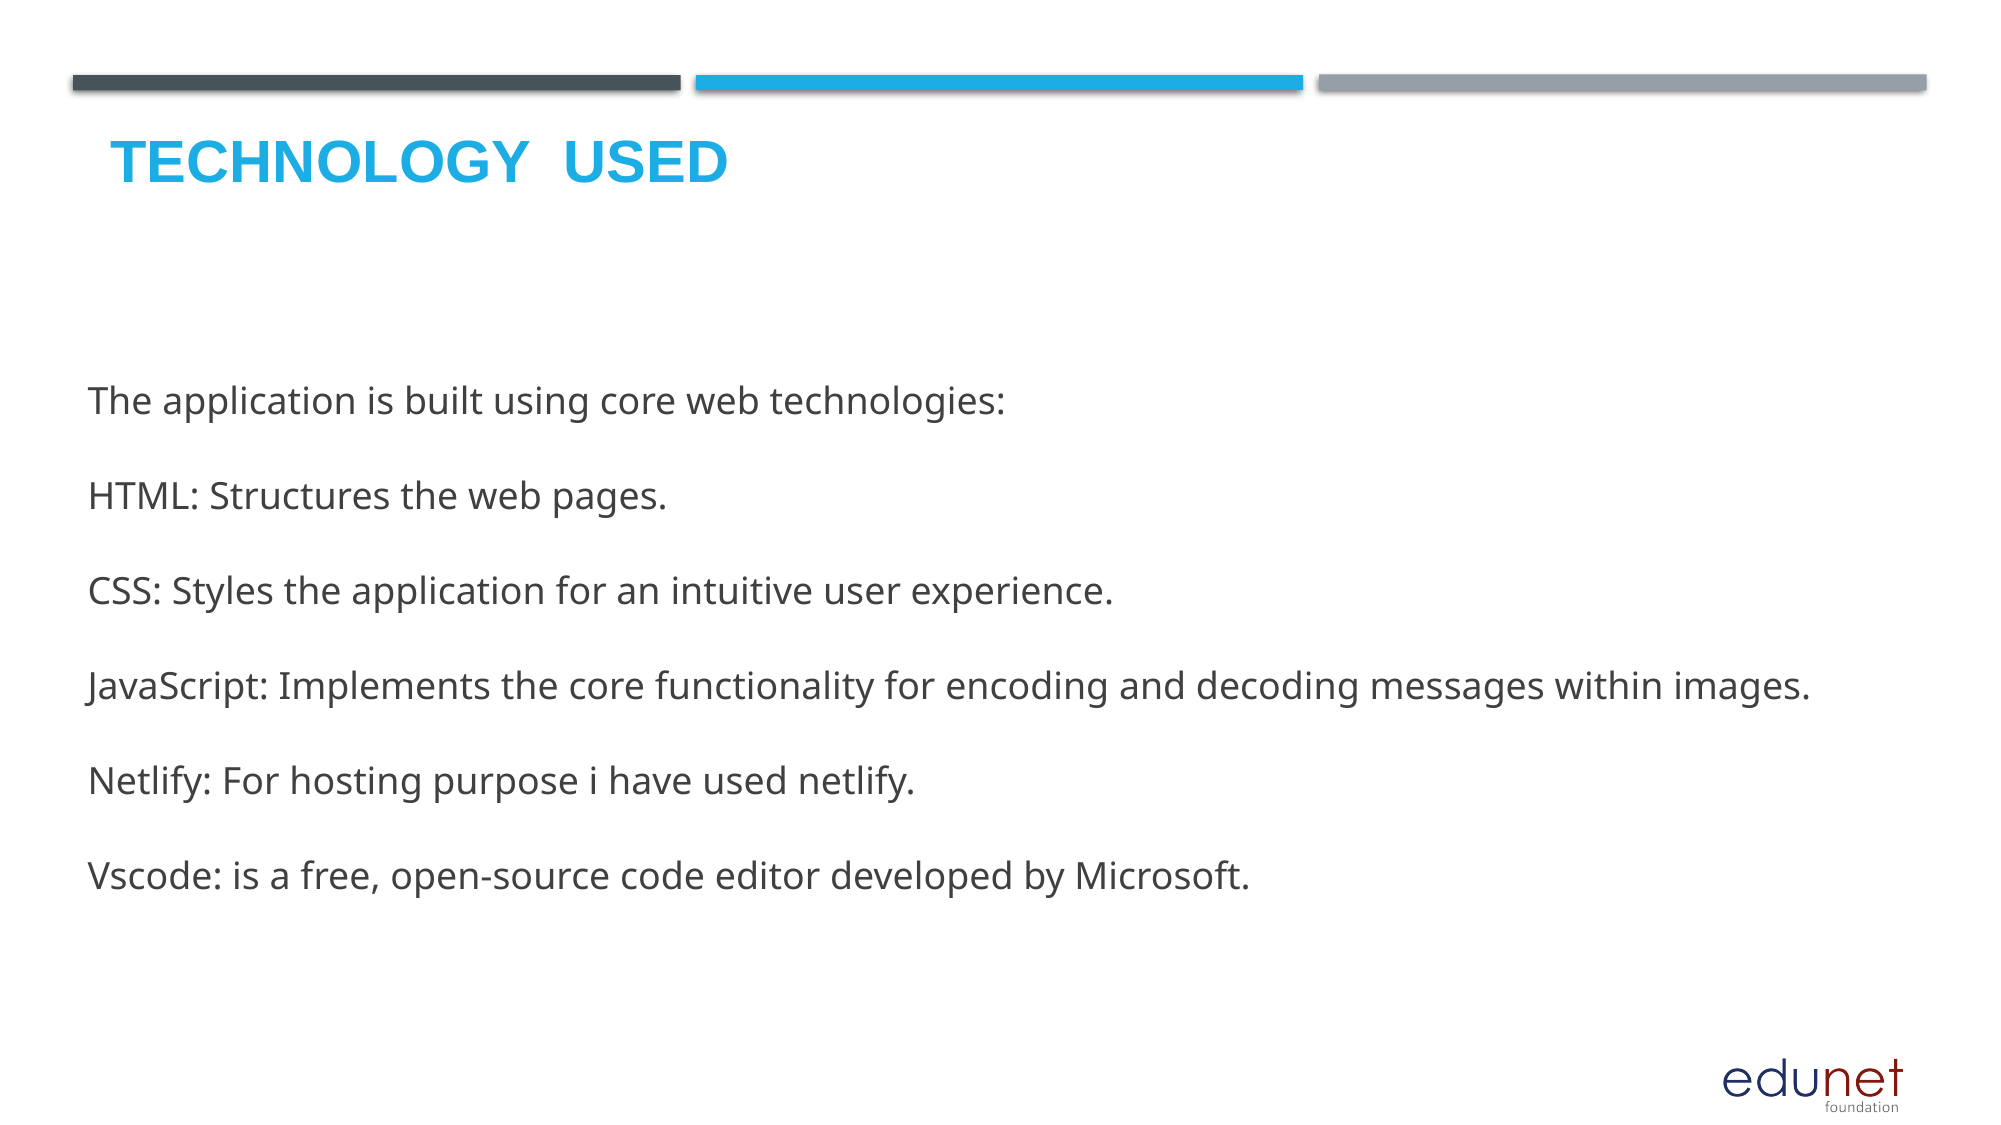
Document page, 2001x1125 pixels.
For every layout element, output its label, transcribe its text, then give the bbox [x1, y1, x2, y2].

picture [1719, 1091, 1905, 1116]
title Technology used [95, 115, 1905, 178]
list The application is built using core web technologies: HTML: Structures the web pages. CSS: Styles the application for an intuitive user experience. JavaScript: Implements the core functionality for encoding and decoding messages within images. Netlify: For hosting purpose i have used netlify. Vscode: is a free, open-source code editor developed by Microsoft. [72, 178, 1978, 1091]
